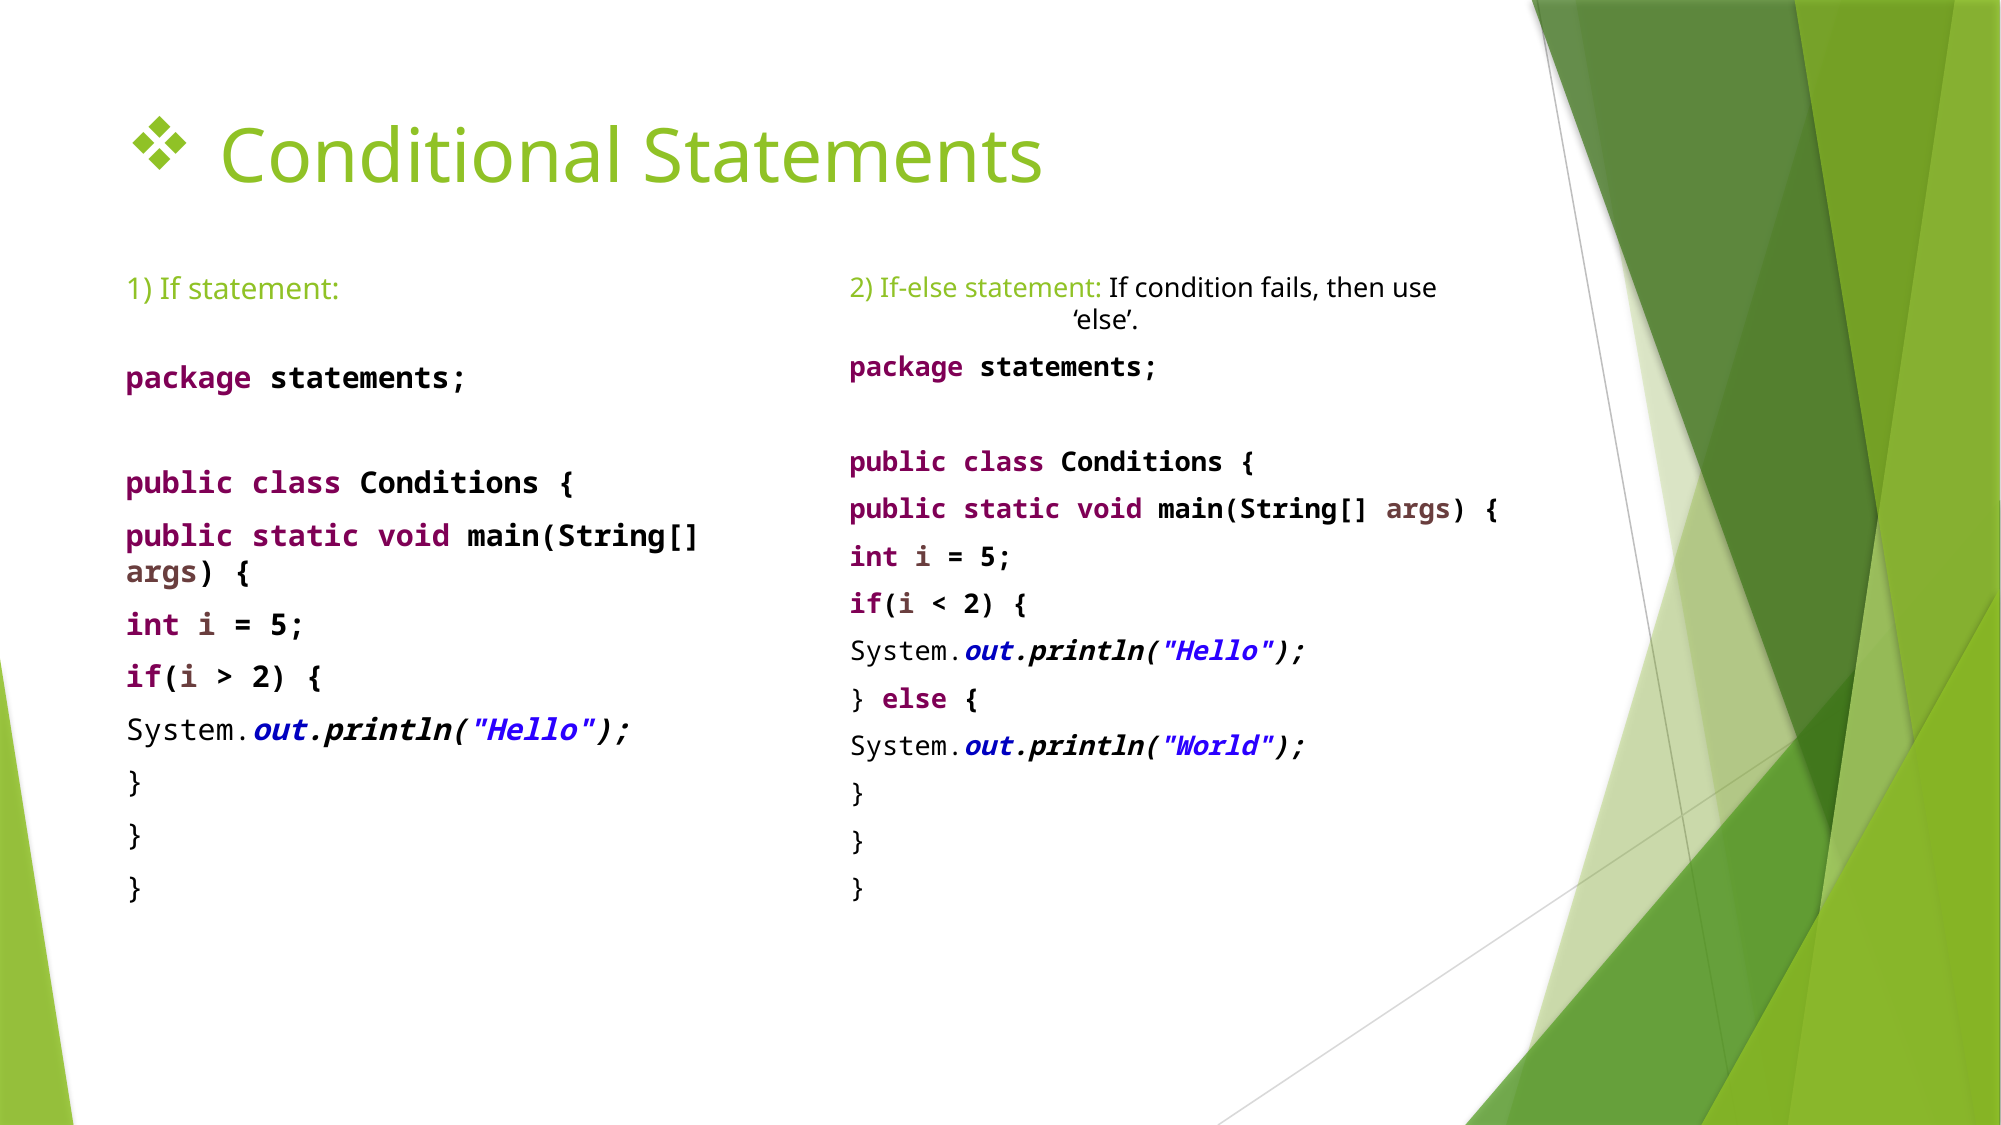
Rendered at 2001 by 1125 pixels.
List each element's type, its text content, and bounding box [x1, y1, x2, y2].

title Conditional Statements [111, 99, 1522, 225]
list 2) If-else statement: If condition fails, then use ‘else’. package statements; public class Conditions { public static void main(String[] args) { int i = 5; if(i < 2) { System.out.println("Hello"); } else { System.out.println("World"); } } } [834, 262, 1608, 992]
list 1) If statement: package statements; public class Conditions { public static void main(String[] args) { int i = 5; if(i > 2) { System.out.println("Hello"); } } } [110, 262, 798, 992]
